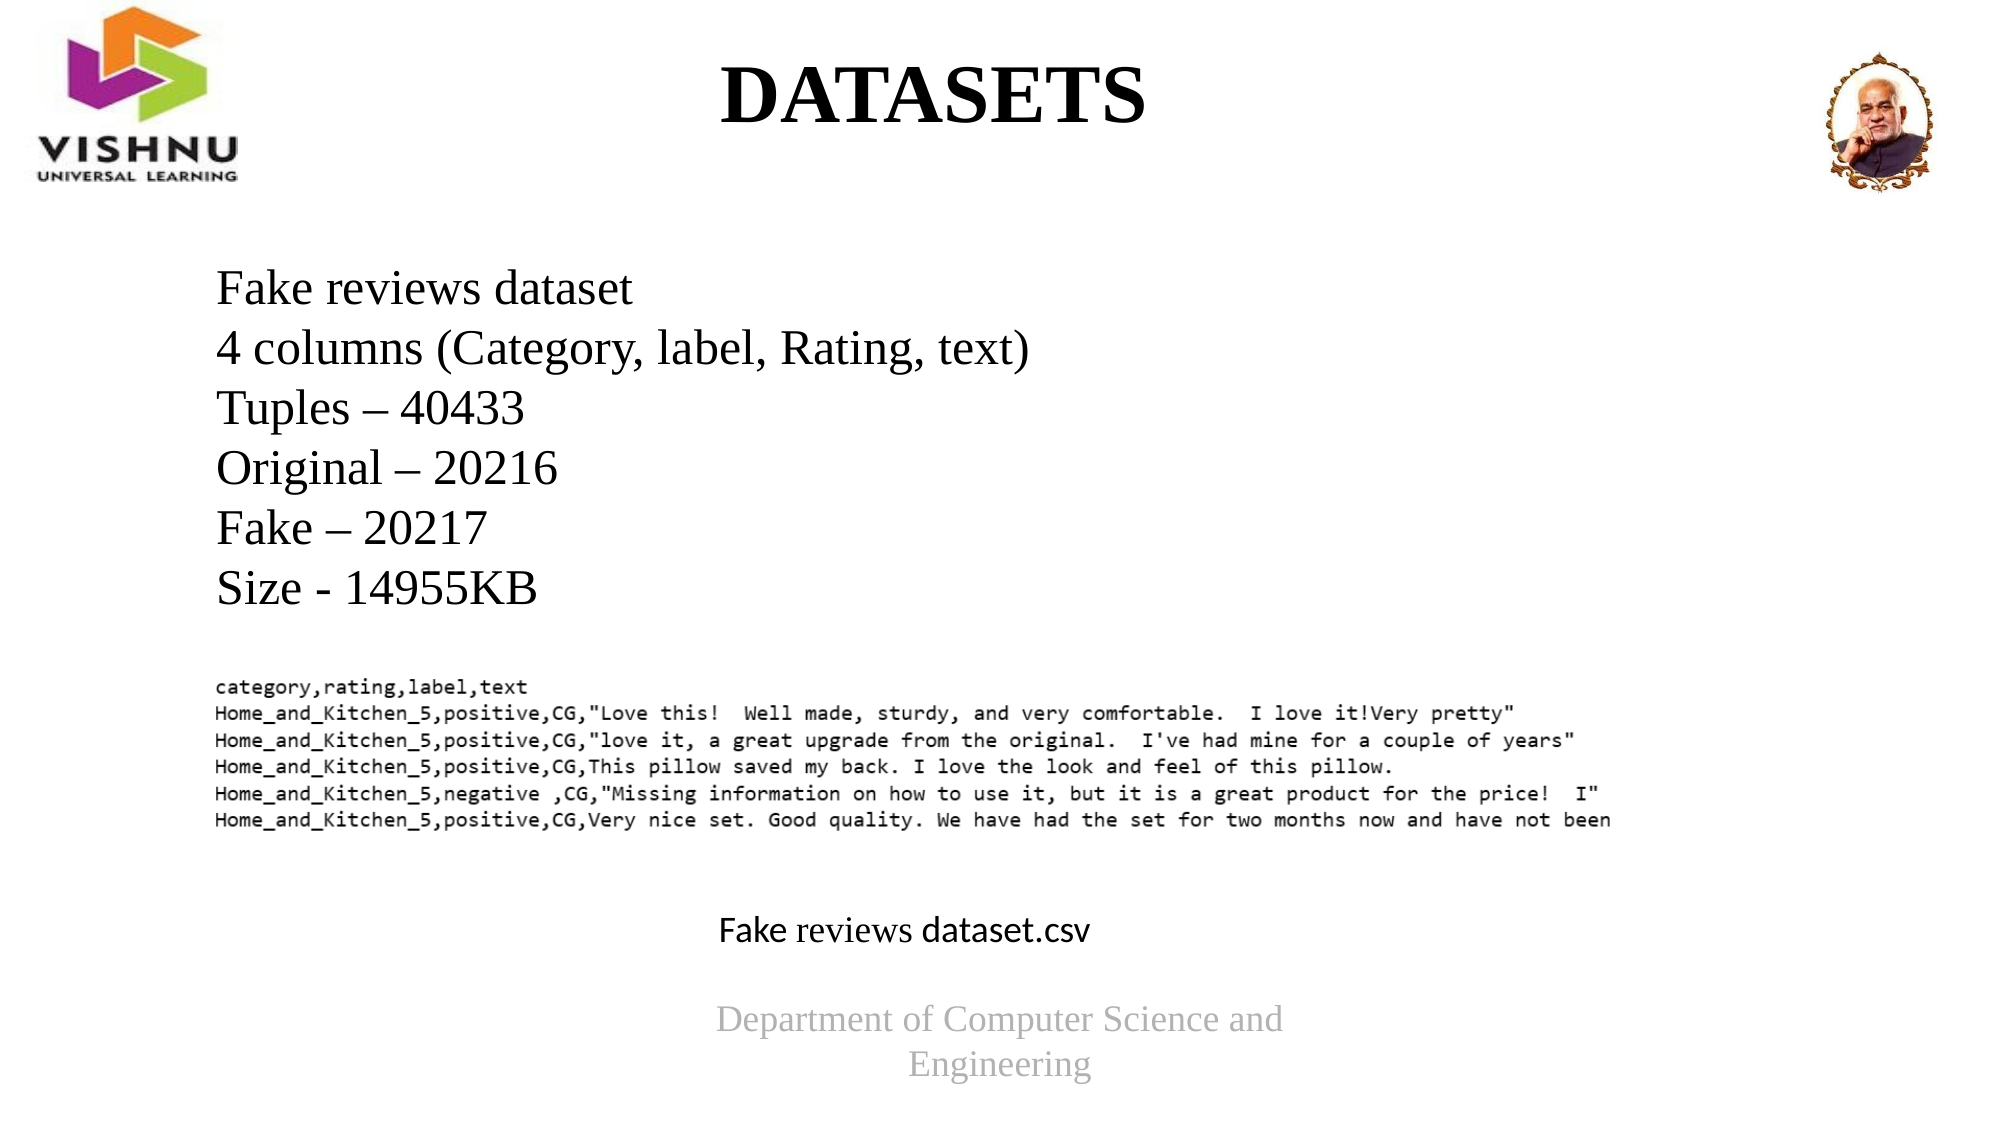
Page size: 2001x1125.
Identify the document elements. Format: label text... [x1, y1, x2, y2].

picture [1819, 45, 1942, 197]
footer Department of Computer Science and Engineering [680, 993, 1320, 1125]
picture [216, 676, 1661, 837]
text_box Fake reviews dataset.csv [704, 898, 1142, 958]
picture [24, 0, 238, 182]
list Fake reviews dataset 4 columns (Category, label, Rating, text) Tuples – 40433 Original – 20216 Fake – 20217 Size - 14955KB [216, 254, 1894, 893]
title DATASETS [720, 39, 1590, 228]
